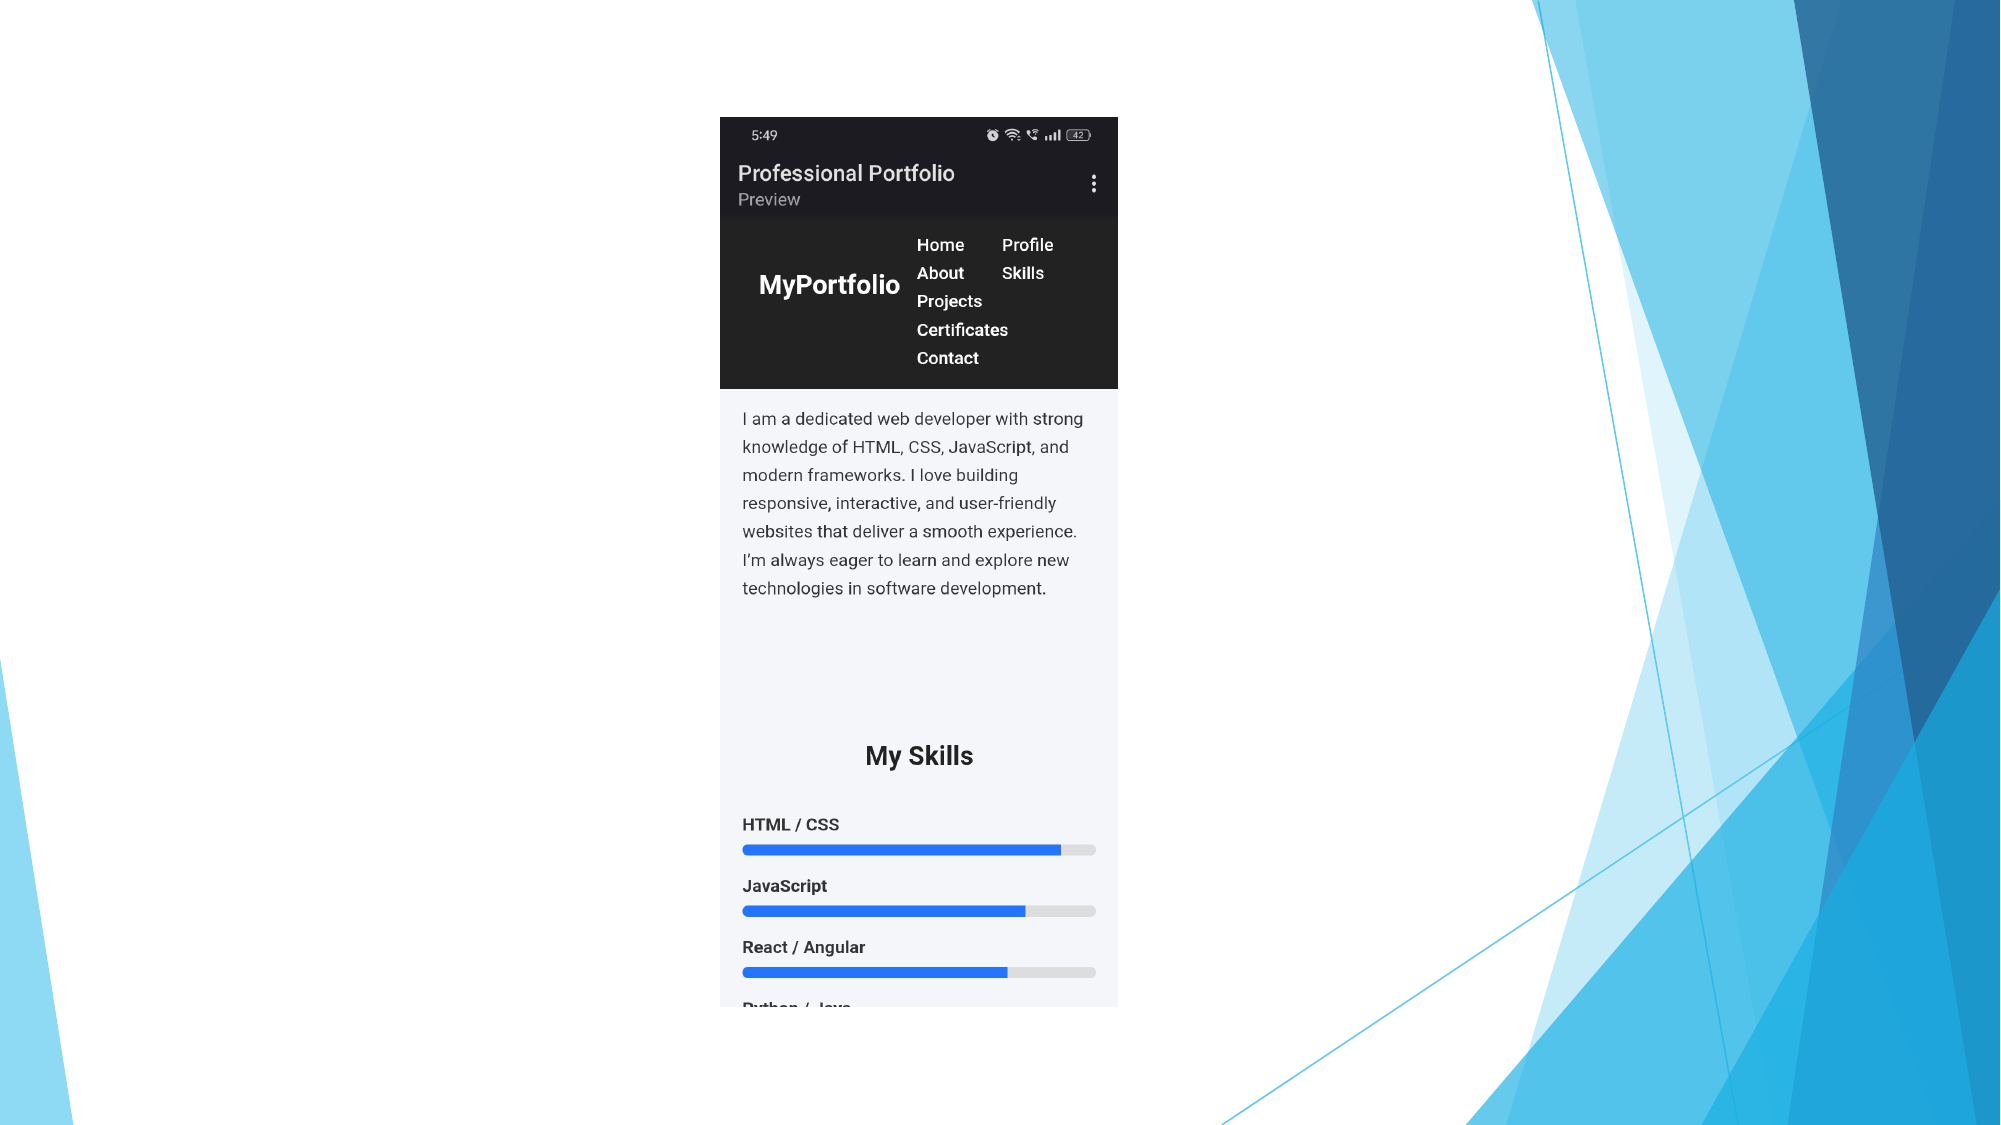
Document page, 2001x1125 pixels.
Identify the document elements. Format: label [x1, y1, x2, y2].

picture [720, 117, 1118, 1008]
